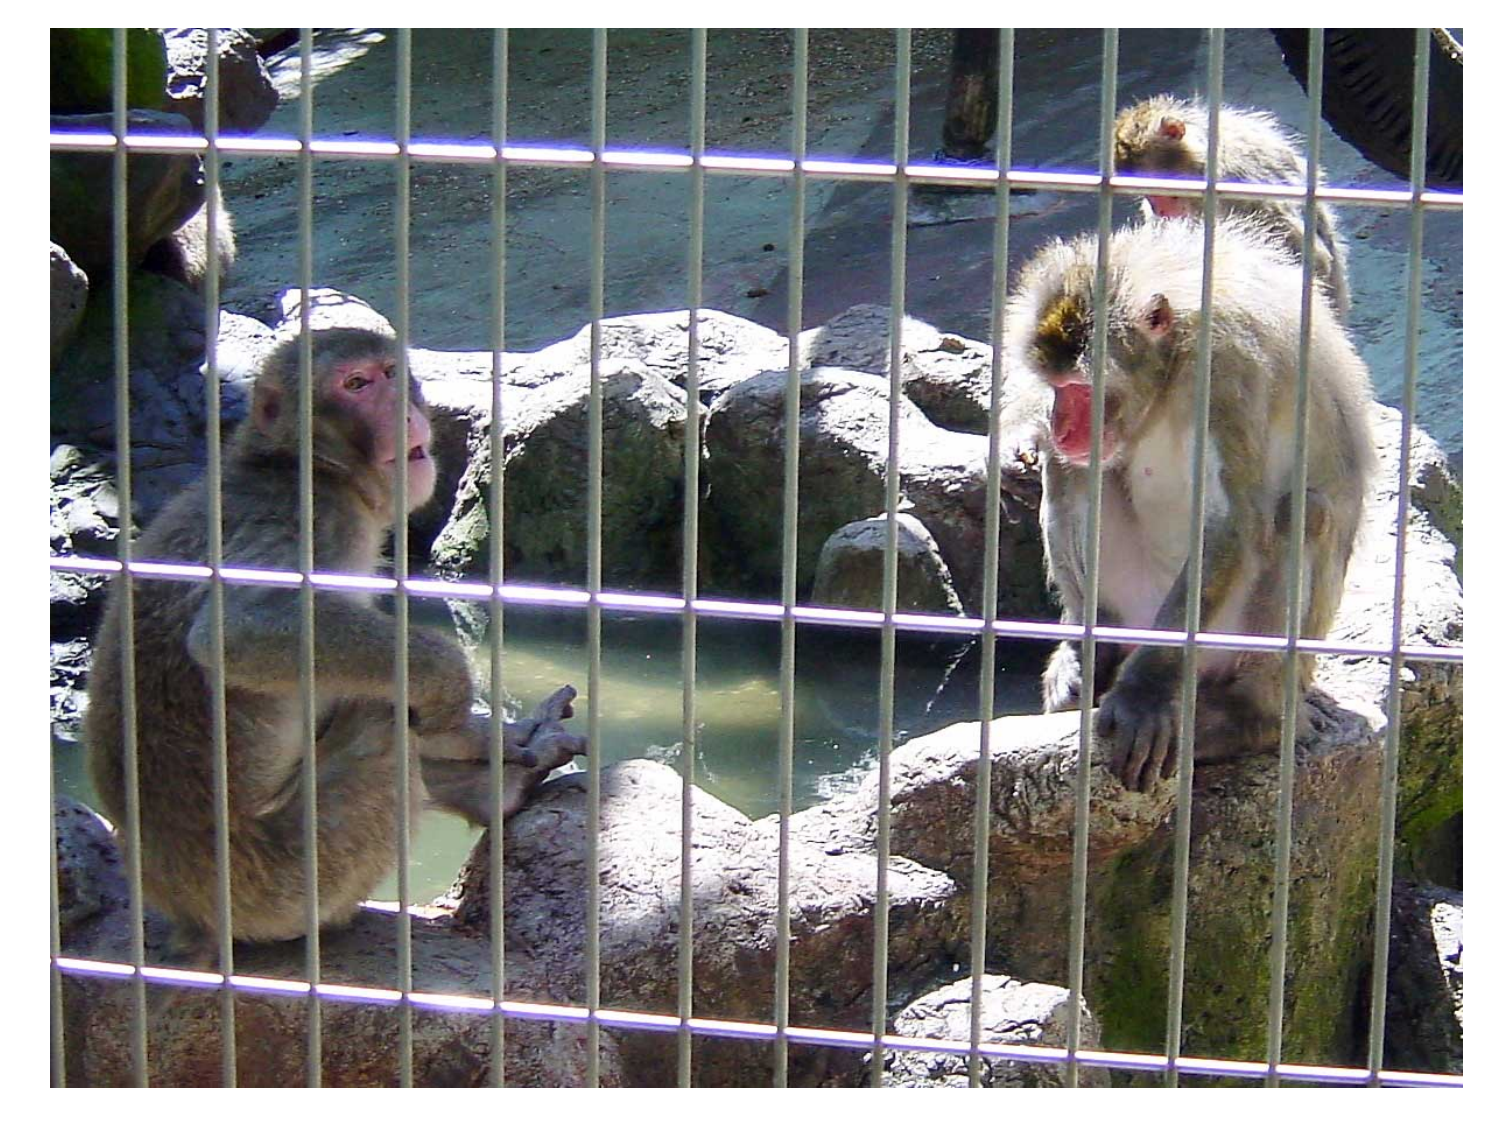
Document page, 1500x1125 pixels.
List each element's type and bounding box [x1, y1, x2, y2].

picture [49, 28, 1463, 1088]
